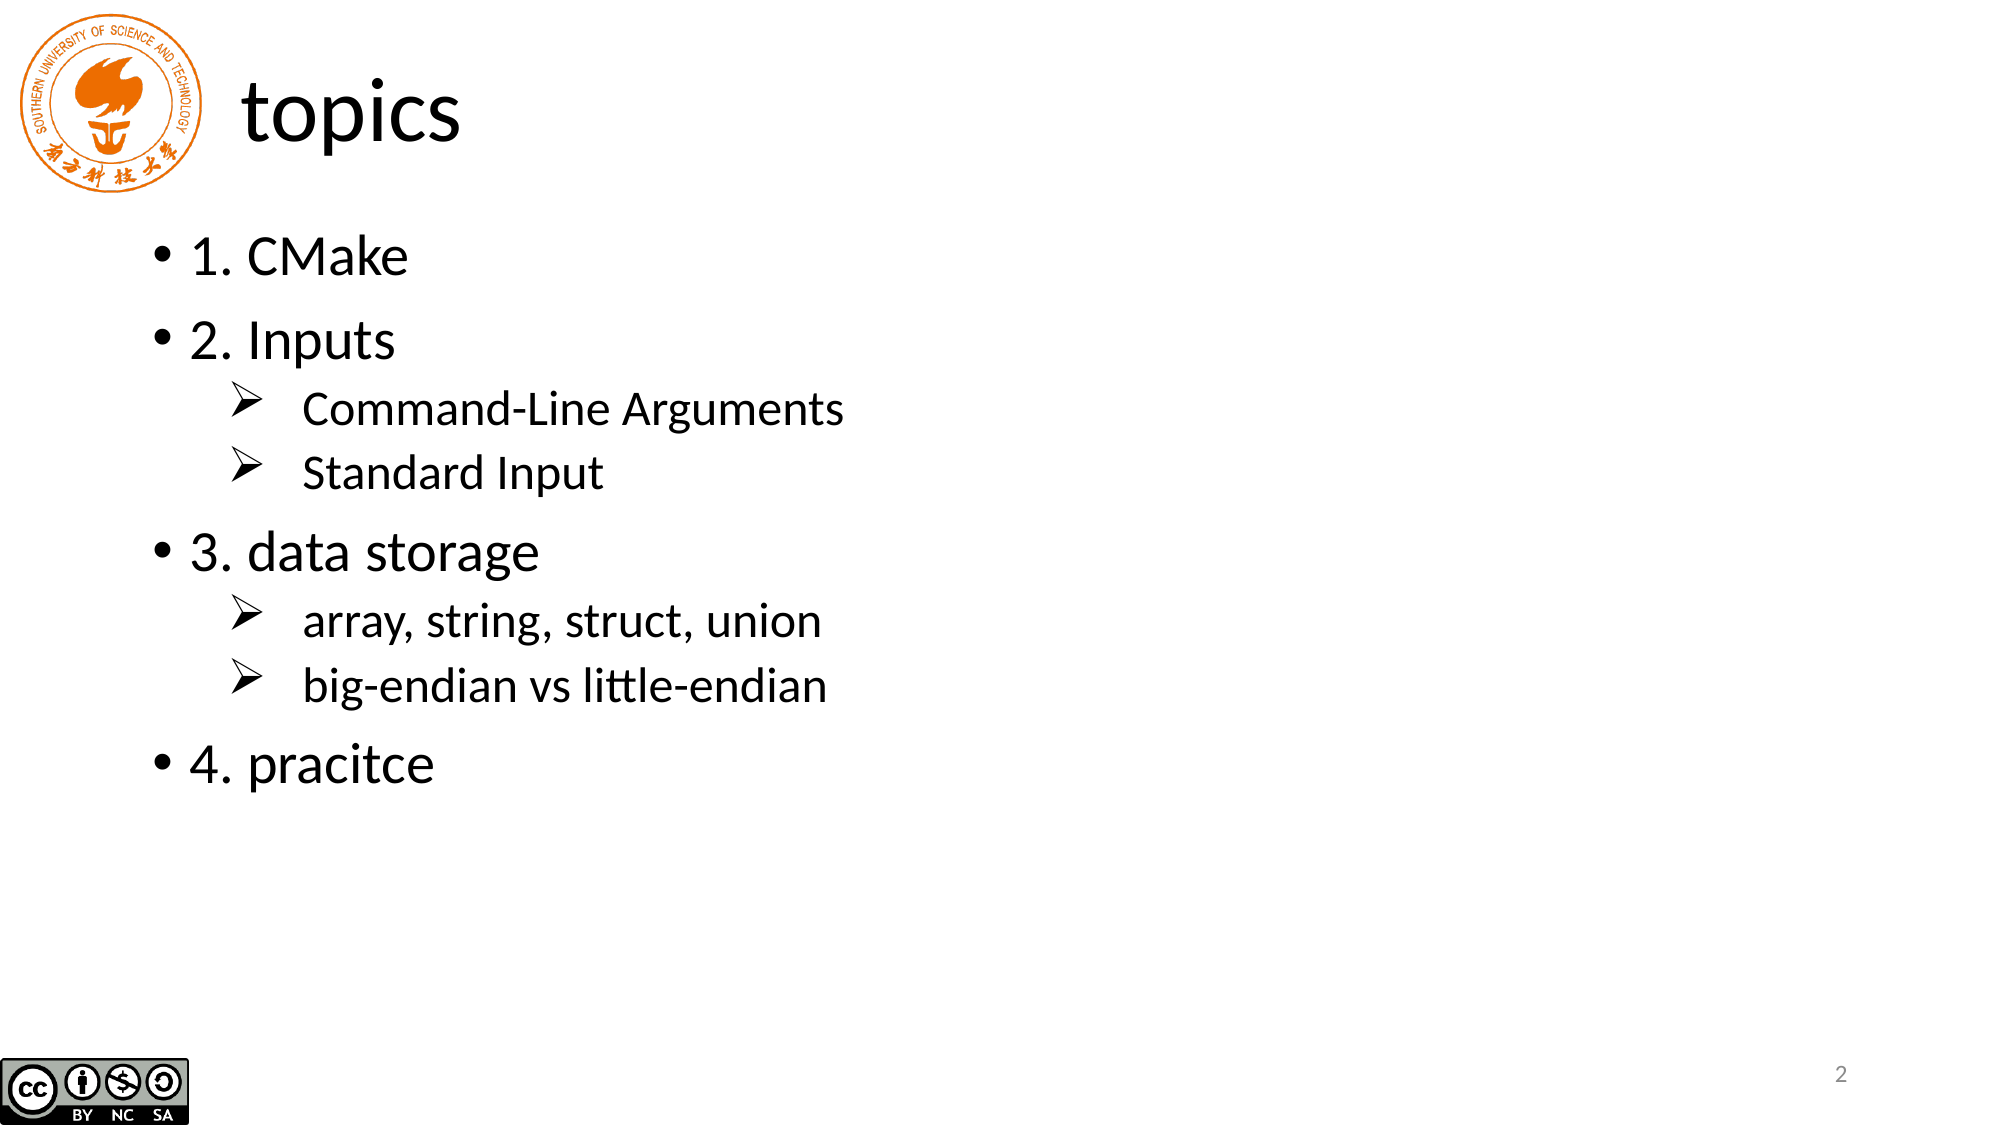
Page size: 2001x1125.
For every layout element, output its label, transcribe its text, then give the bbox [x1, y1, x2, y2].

list 1. CMake 2. Inputs Command-Line Arguments Standard Input 3. data storage array, string, struct, union big-endian vs little-endian 4. pracitce [137, 217, 1982, 1014]
picture [18, 11, 202, 194]
picture [0, 1058, 189, 1125]
slide_number 2 [1412, 1042, 1863, 1103]
title topics [225, 43, 1951, 181]
